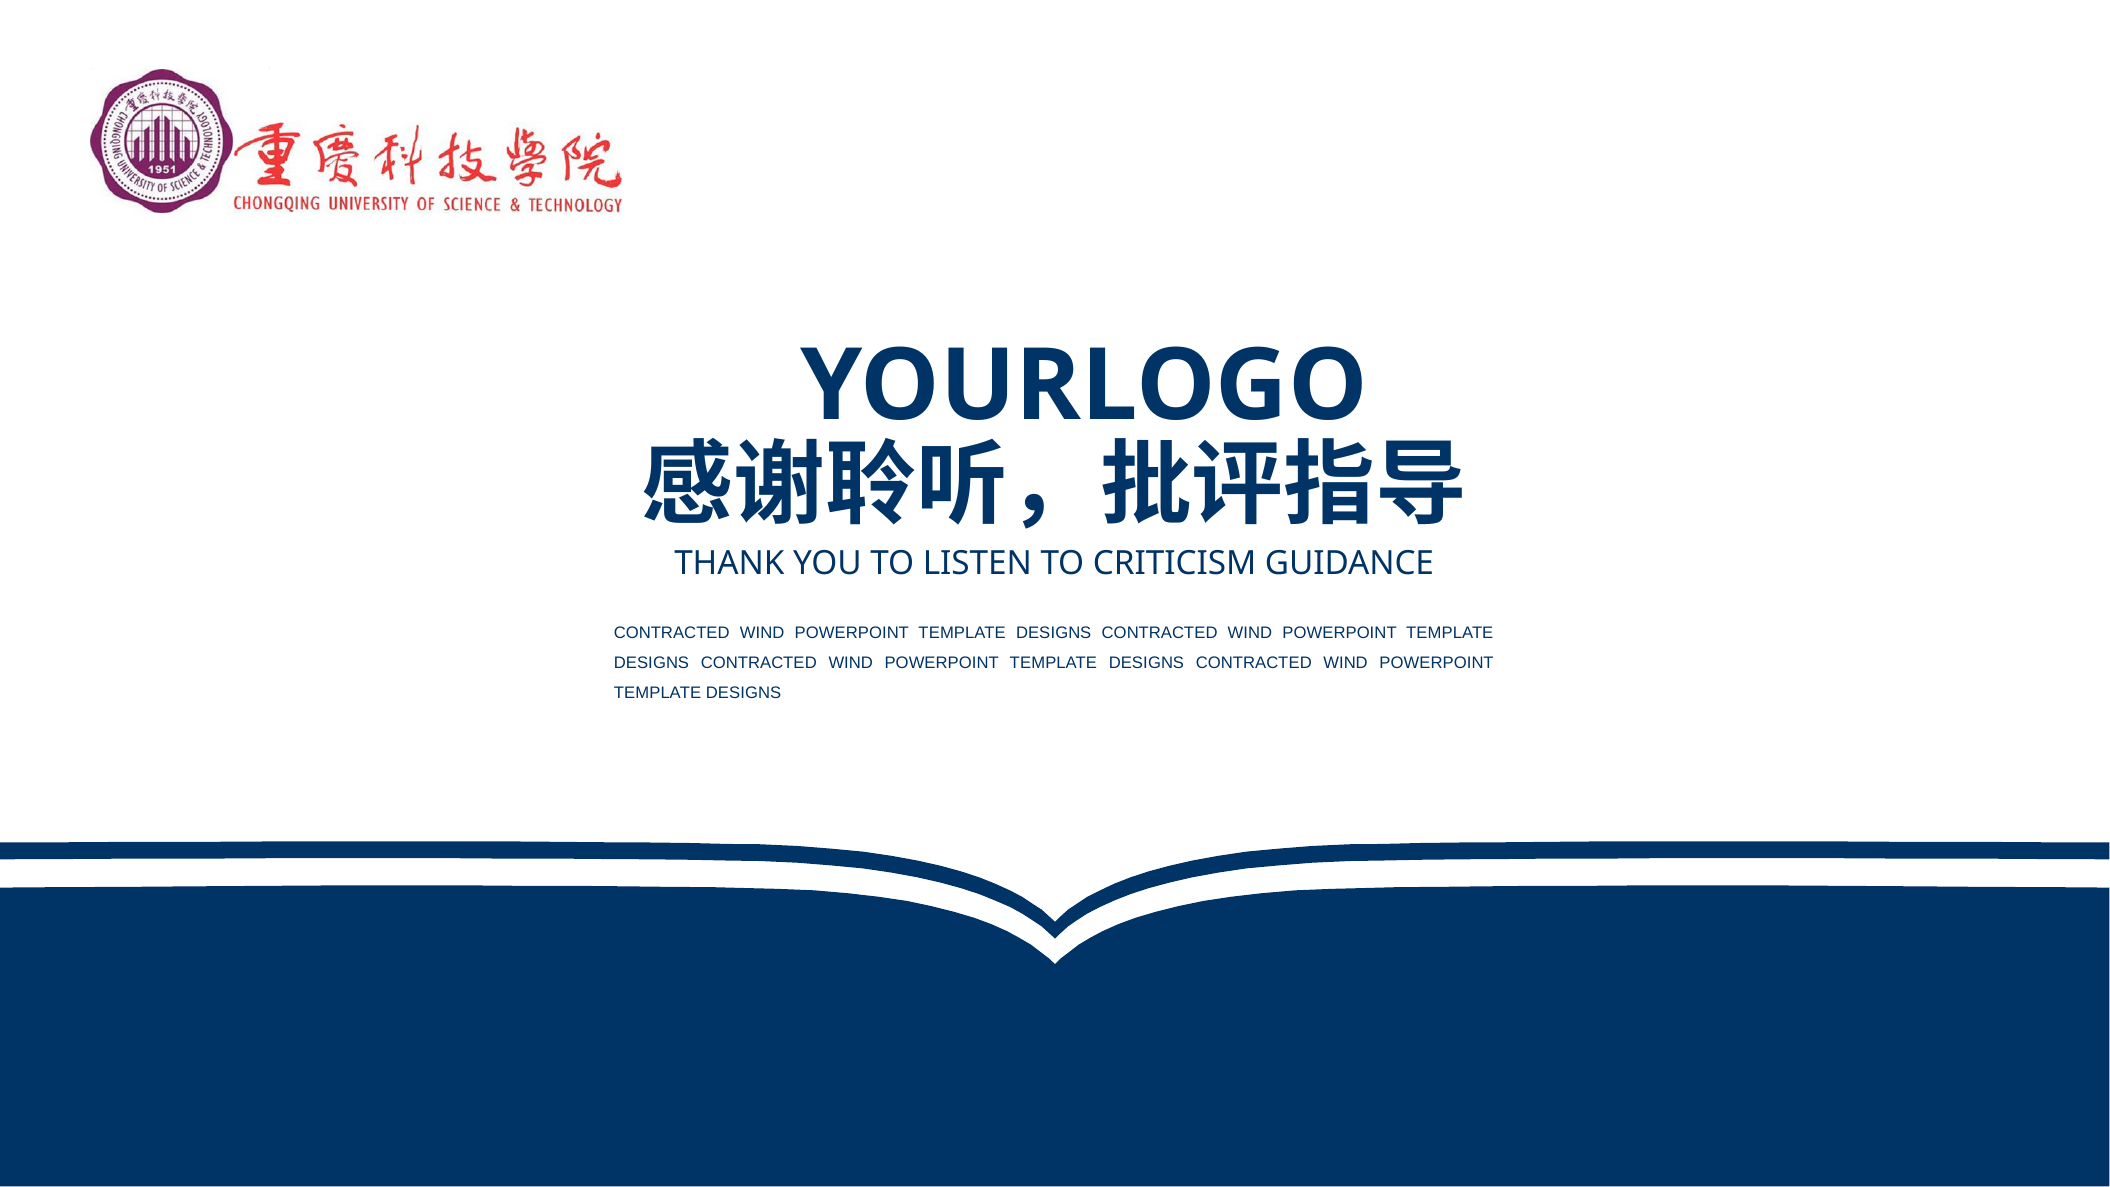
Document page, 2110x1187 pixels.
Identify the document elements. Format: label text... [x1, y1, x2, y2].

text_box [0, 885, 2110, 1187]
text_box YOURLOGO [582, 319, 1587, 424]
text_box CONTRACTED WIND POWERPOINT TEMPLATE DESIGNS CONTRACTED WIND POWERPOINT TEMPLATE DESIGNS CONTRACTED WIND POWERPOINT TEMPLATE DESIGNS CONTRACTED WIND POWERPOINT TEMPLATE DESIGNS [614, 611, 1496, 702]
text_box [0, 841, 2110, 939]
picture [90, 68, 624, 215]
text_box 感谢聆听，批评指导 Thank you to listen to criticism guidance [497, 424, 1612, 582]
